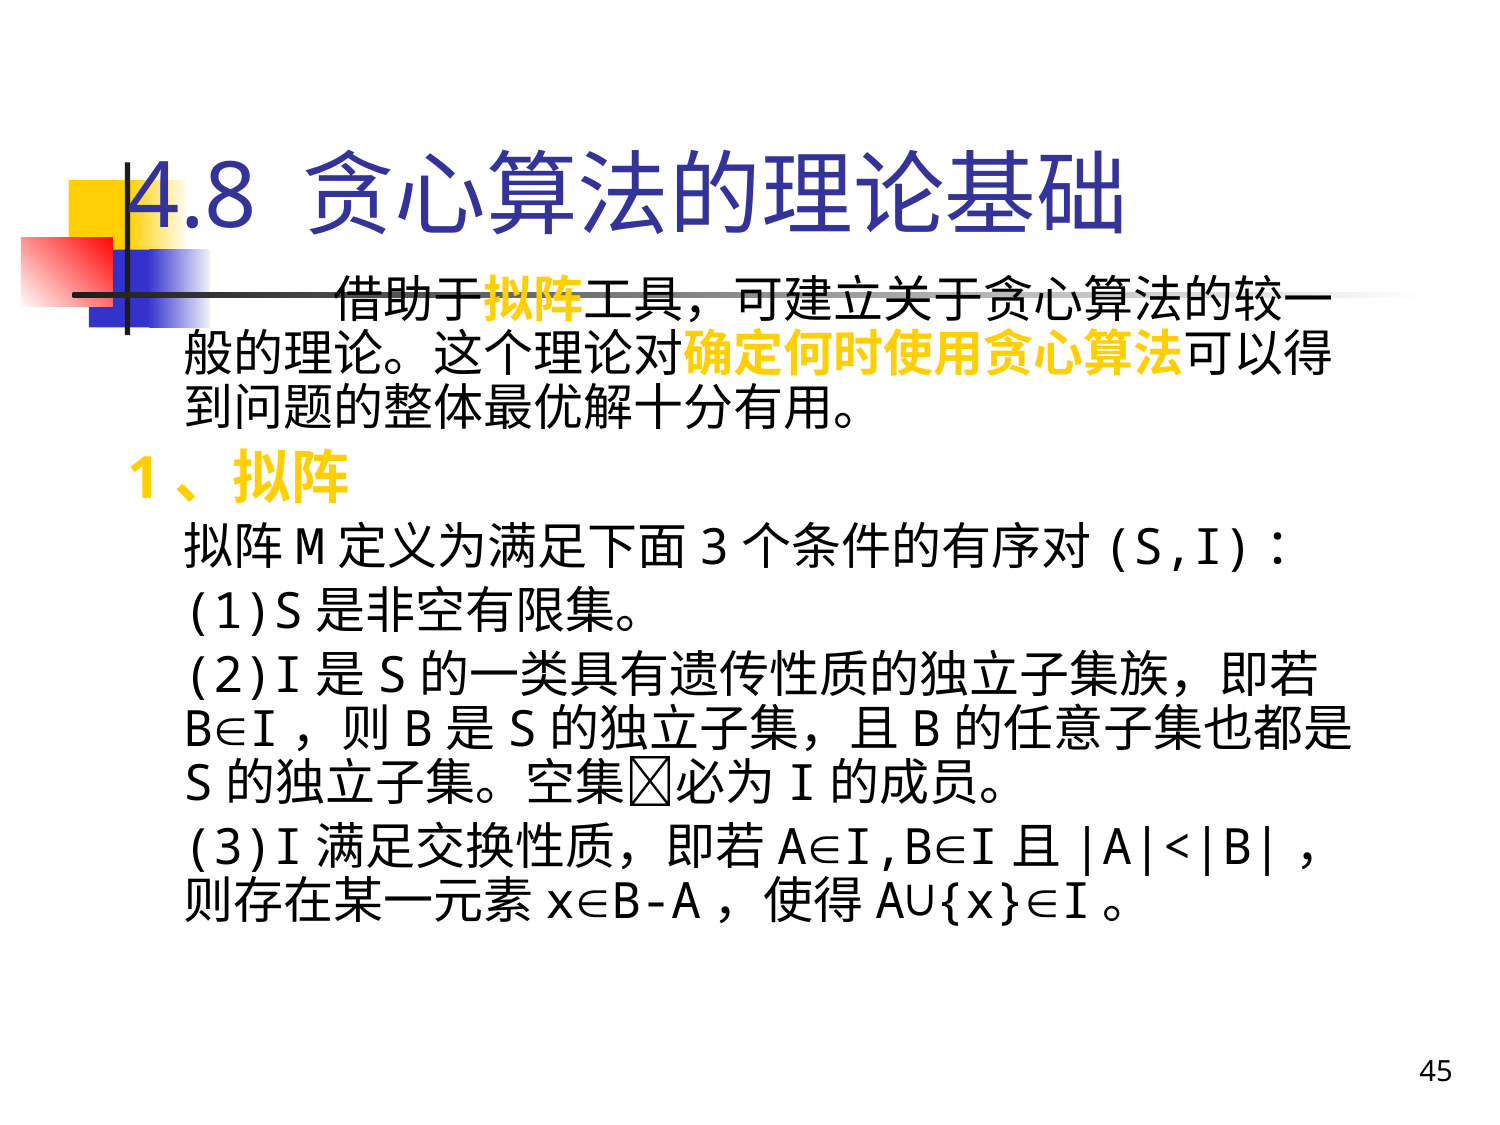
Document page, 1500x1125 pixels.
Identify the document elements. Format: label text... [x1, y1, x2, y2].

title 4.8 贪心算法的理论基础 [112, 66, 1388, 254]
slide_number 45 [1155, 1024, 1468, 1100]
list 借助于拟阵工具，可建立关于贪心算法的较一般的理论。这个理论对确定何时使用贪心算法可以得到问题的整体最优解十分有用。 1、拟阵 拟阵M定义为满足下面3个条件的有序对(S,I)： (1)S是非空有限集。 (2)I是S的一类具有遗传性质的独立子集族，即若BI，则B是S的独立子集，且B的任意子集也都是S的独立子集。空集必为I的成员。 (3)I满足交换性质，即若AI,BI且|A|<|B|，则存在某一元素xB-A，使得A∪{x}I。 [112, 267, 1388, 1024]
